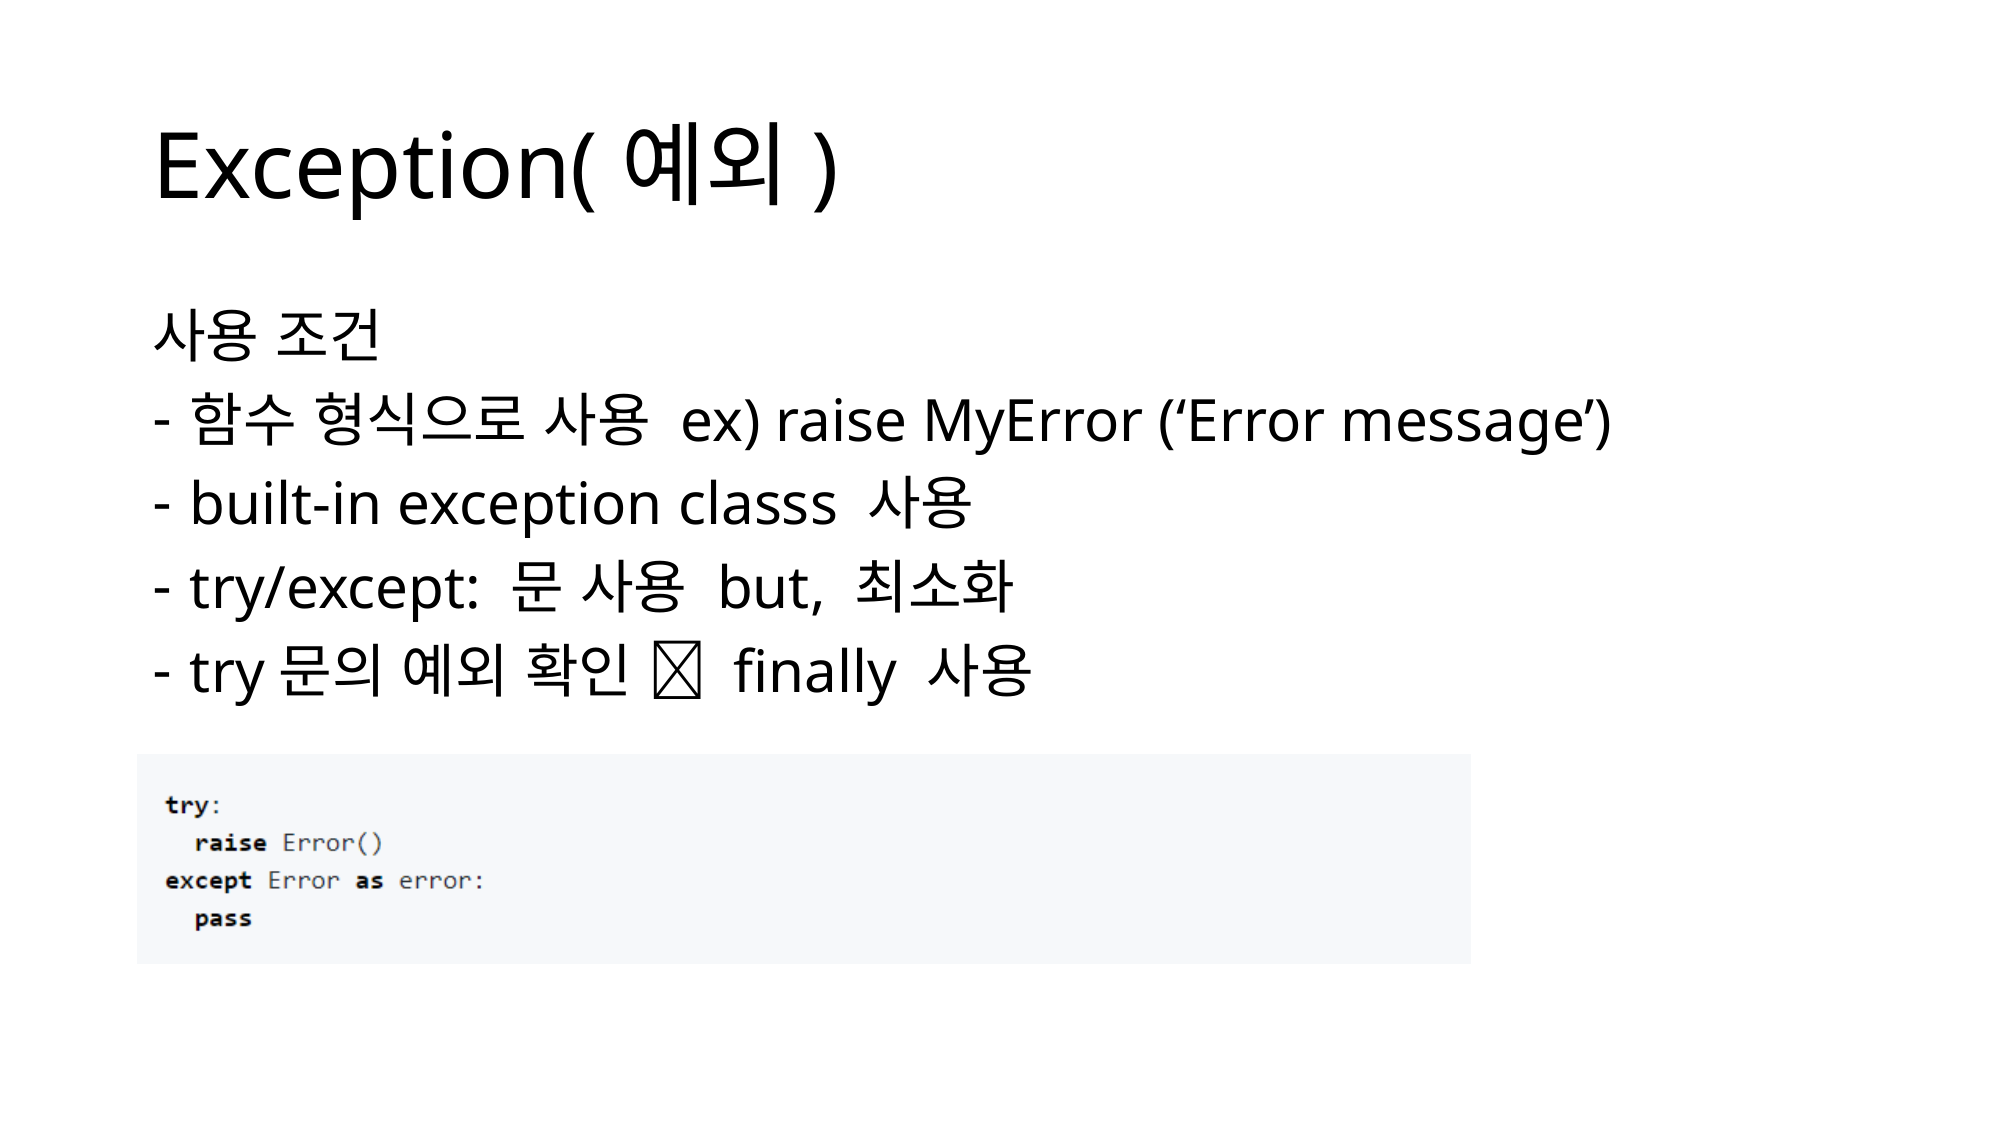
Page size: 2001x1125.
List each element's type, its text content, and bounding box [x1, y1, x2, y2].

list 사용 조건 함수 형식으로 사용 ex) raise MyError (‘Error message’) built-in exception classs 사용 try/except: 문 사용 but, 최소화 try문의 예외 확인  finally 사용 [137, 299, 1863, 1014]
title Exception(예외) [137, 59, 1863, 278]
picture [137, 754, 1471, 964]
